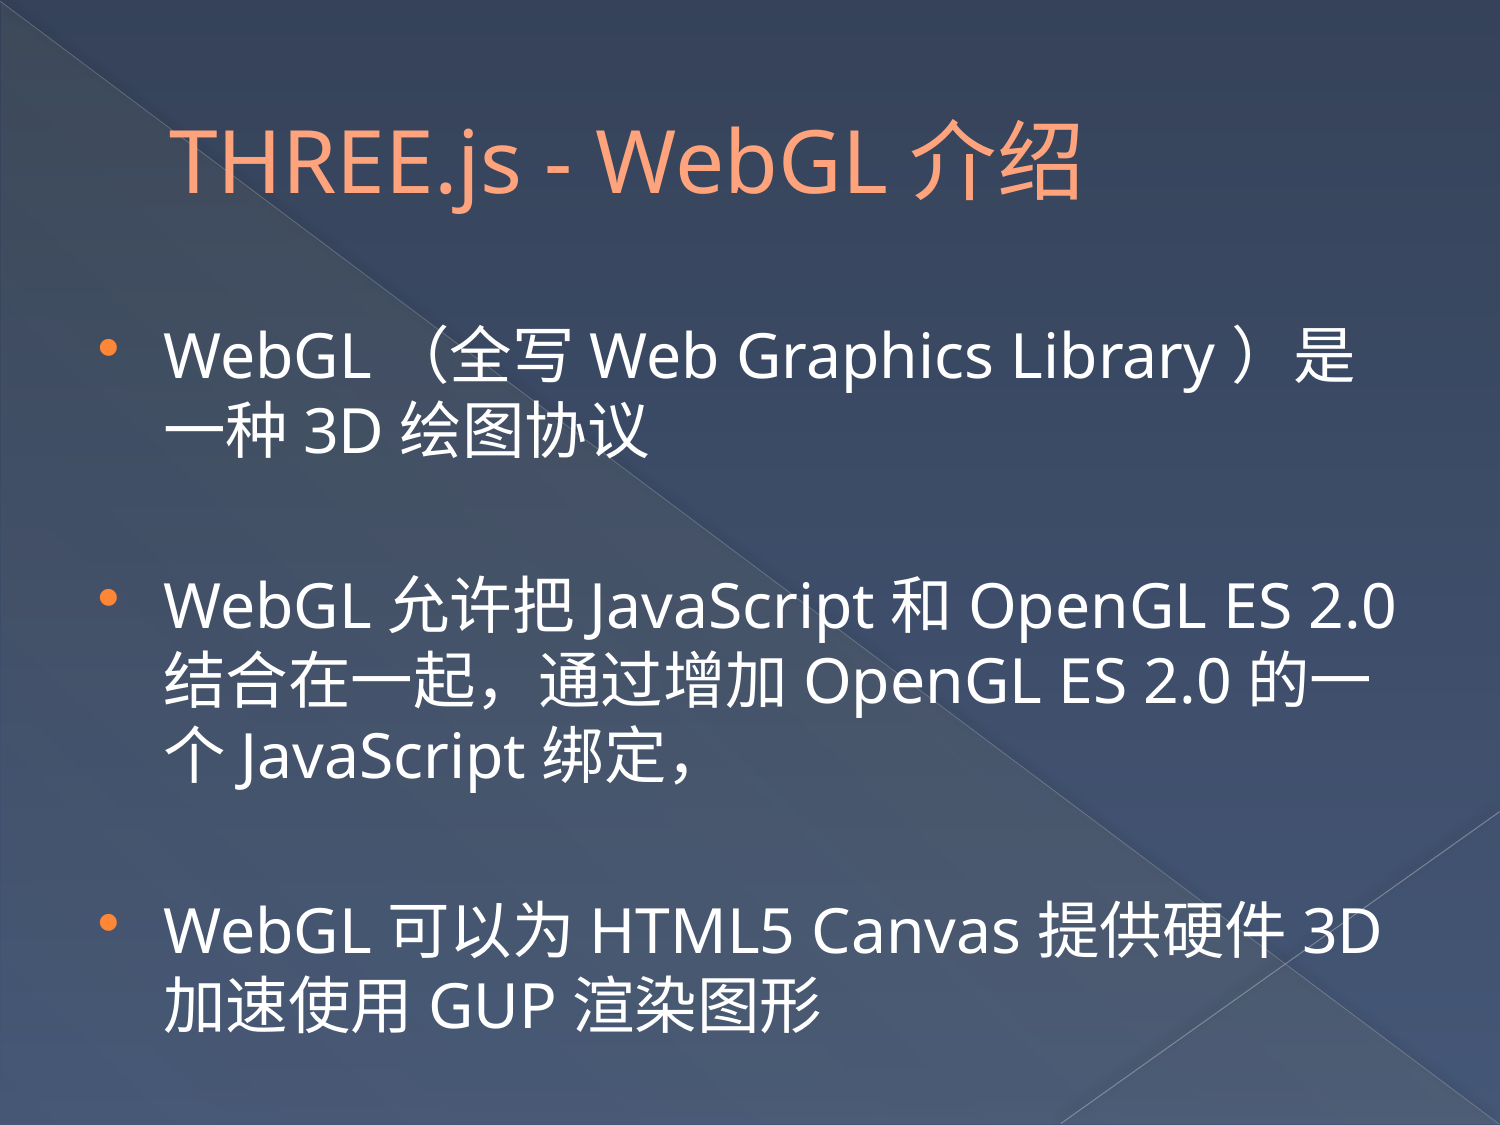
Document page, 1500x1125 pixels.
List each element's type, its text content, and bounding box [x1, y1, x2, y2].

list WebGL（全写Web Graphics Library）是一种3D绘图协议 WebGL允许把JavaScript和OpenGL ES 2.0结合在一起，通过增加OpenGL ES 2.0的一个JavaScript绑定， WebGL可以为HTML5 Canvas提供硬件3D加速使用GUP渲染图形 [75, 308, 1425, 1059]
title THREE.js - WebGL介绍 [75, 43, 1425, 274]
